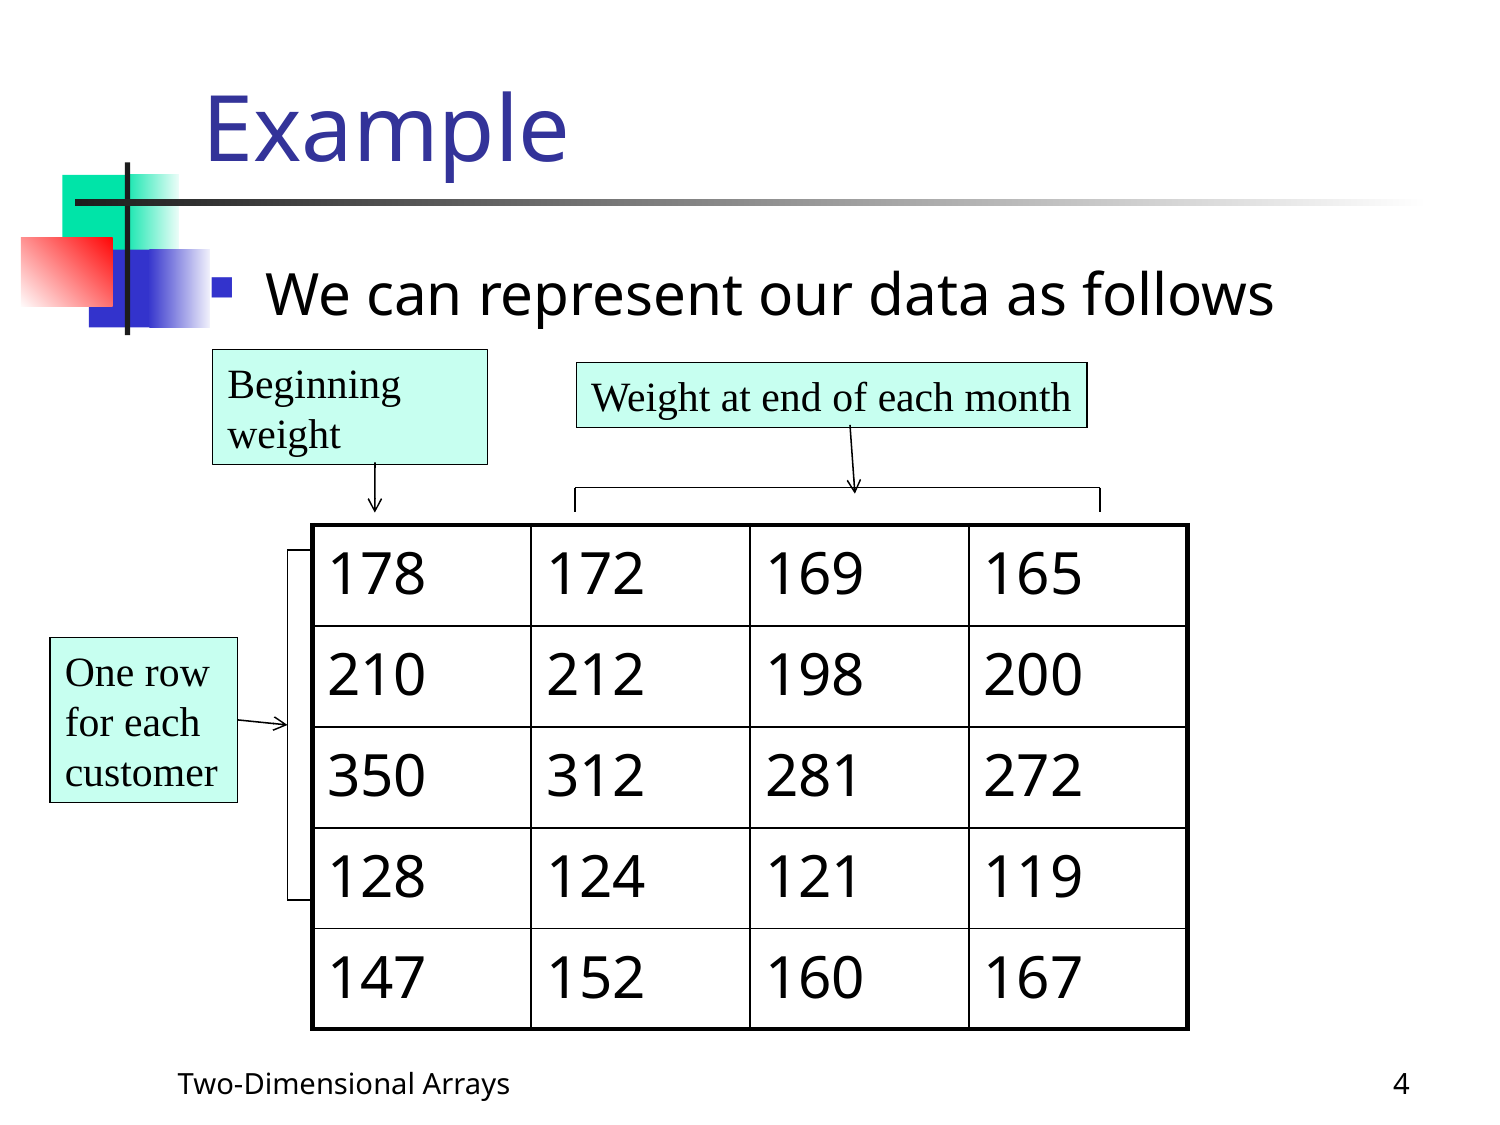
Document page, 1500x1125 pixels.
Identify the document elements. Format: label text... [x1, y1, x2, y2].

title Example [187, 0, 1467, 188]
table_cell 200 [970, 627, 1185, 726]
table_cell 119 [970, 829, 1185, 928]
table_cell 210 [315, 627, 530, 726]
table_cell 152 [532, 929, 749, 1027]
table_header 165 [970, 527, 1185, 625]
table_header 178 [315, 527, 530, 625]
table_cell 160 [751, 929, 968, 1027]
table_cell 128 [315, 829, 530, 928]
table_cell 167 [970, 929, 1185, 1027]
table_cell 281 [751, 728, 968, 827]
table_cell 212 [532, 627, 749, 726]
footer Two-Dimensional Arrays [162, 1037, 638, 1113]
table_cell 198 [751, 627, 968, 726]
table_cell 147 [315, 929, 530, 1027]
table_header 172 [532, 527, 749, 625]
table_cell 121 [751, 829, 968, 928]
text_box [237, 720, 288, 726]
table_cell 272 [970, 728, 1185, 827]
table_cell 350 [315, 728, 530, 827]
list We can represent our data as follows [193, 249, 1351, 1007]
table_header 169 [751, 527, 968, 625]
text_box Weight at end of each month [576, 362, 1088, 428]
text_box One row for each customer [50, 637, 238, 803]
text_box Beginning weight [212, 349, 488, 465]
table_cell 312 [532, 728, 749, 827]
slide_number 4 [1112, 1037, 1426, 1113]
table_cell 124 [532, 829, 749, 928]
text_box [817, 456, 887, 463]
